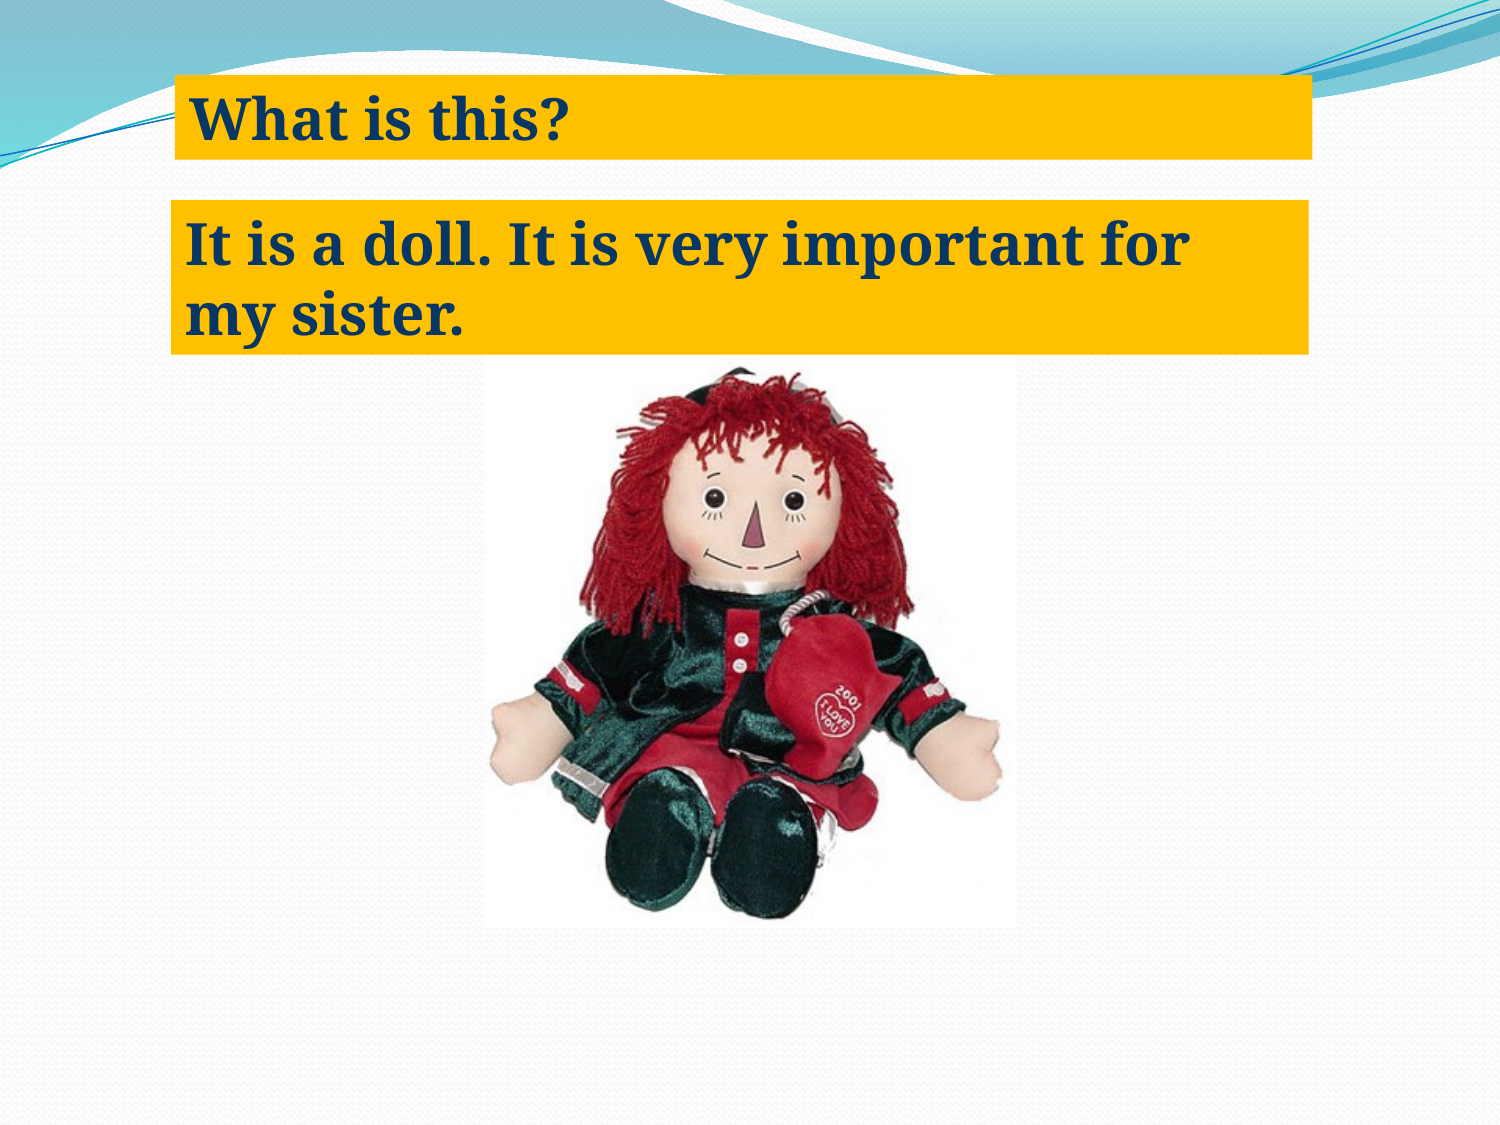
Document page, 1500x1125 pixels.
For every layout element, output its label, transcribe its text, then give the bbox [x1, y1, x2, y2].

picture [484, 337, 1016, 929]
text_box What is this? [174, 75, 1313, 160]
text_box It is a doll. It is very important for my sister. [171, 199, 1309, 355]
